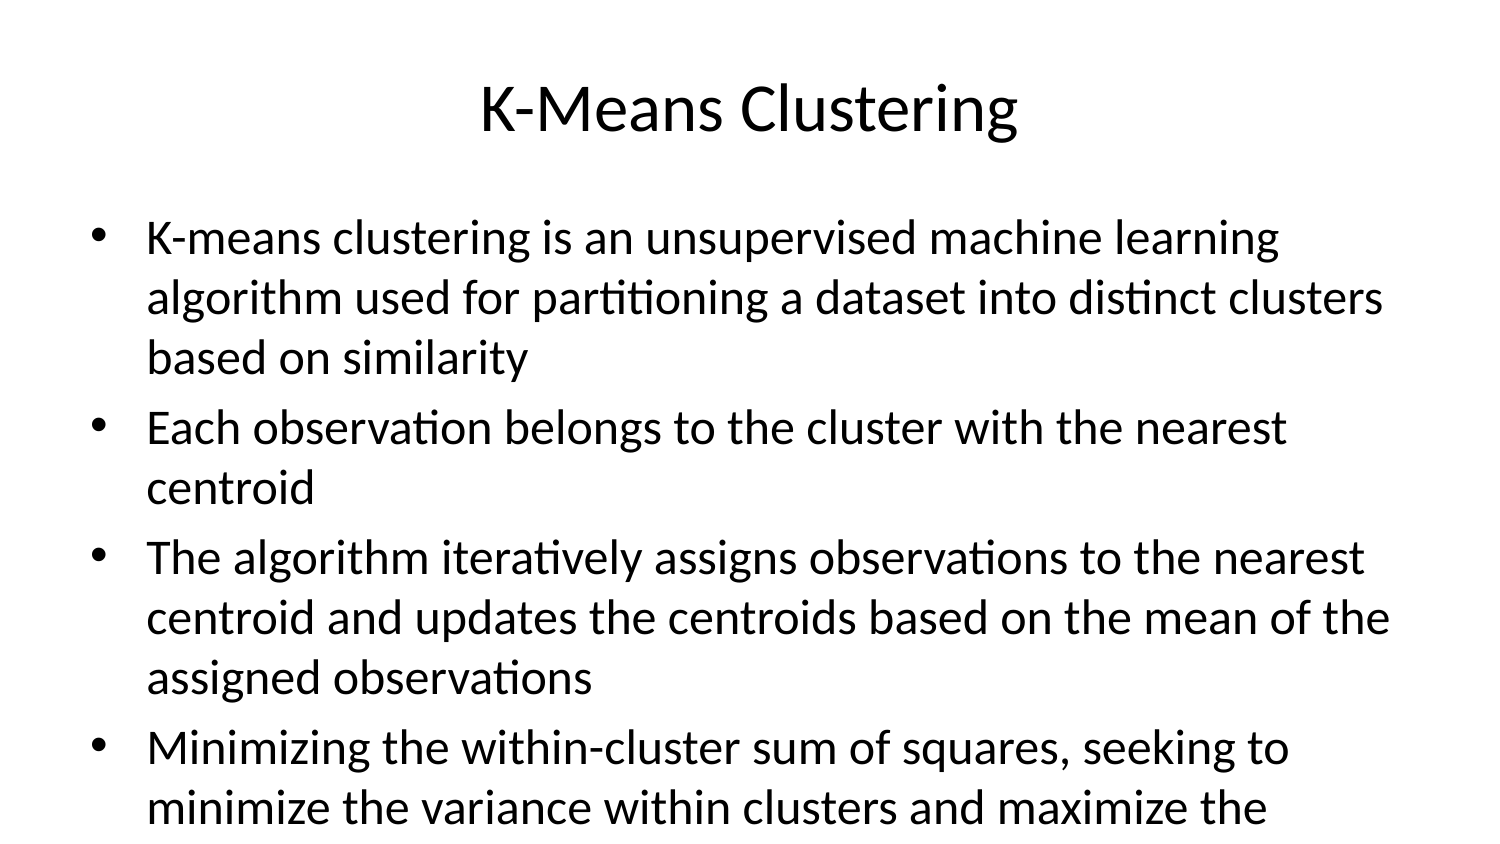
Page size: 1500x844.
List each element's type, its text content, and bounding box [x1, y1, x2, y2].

list K-means clustering is an unsupervised machine learning algorithm used for partitioning a dataset into distinct clusters based on similarity Each observation belongs to the cluster with the nearest centroid The algorithm iteratively assigns observations to the nearest centroid and updates the centroids based on the mean of the assigned observations Minimizing the within-cluster sum of squares, seeking to minimize the variance within clusters and maximize the variance between clusters Numeric data subset for distance based algorithm [75, 196, 1425, 754]
title K-Means Clustering [75, 33, 1425, 175]
